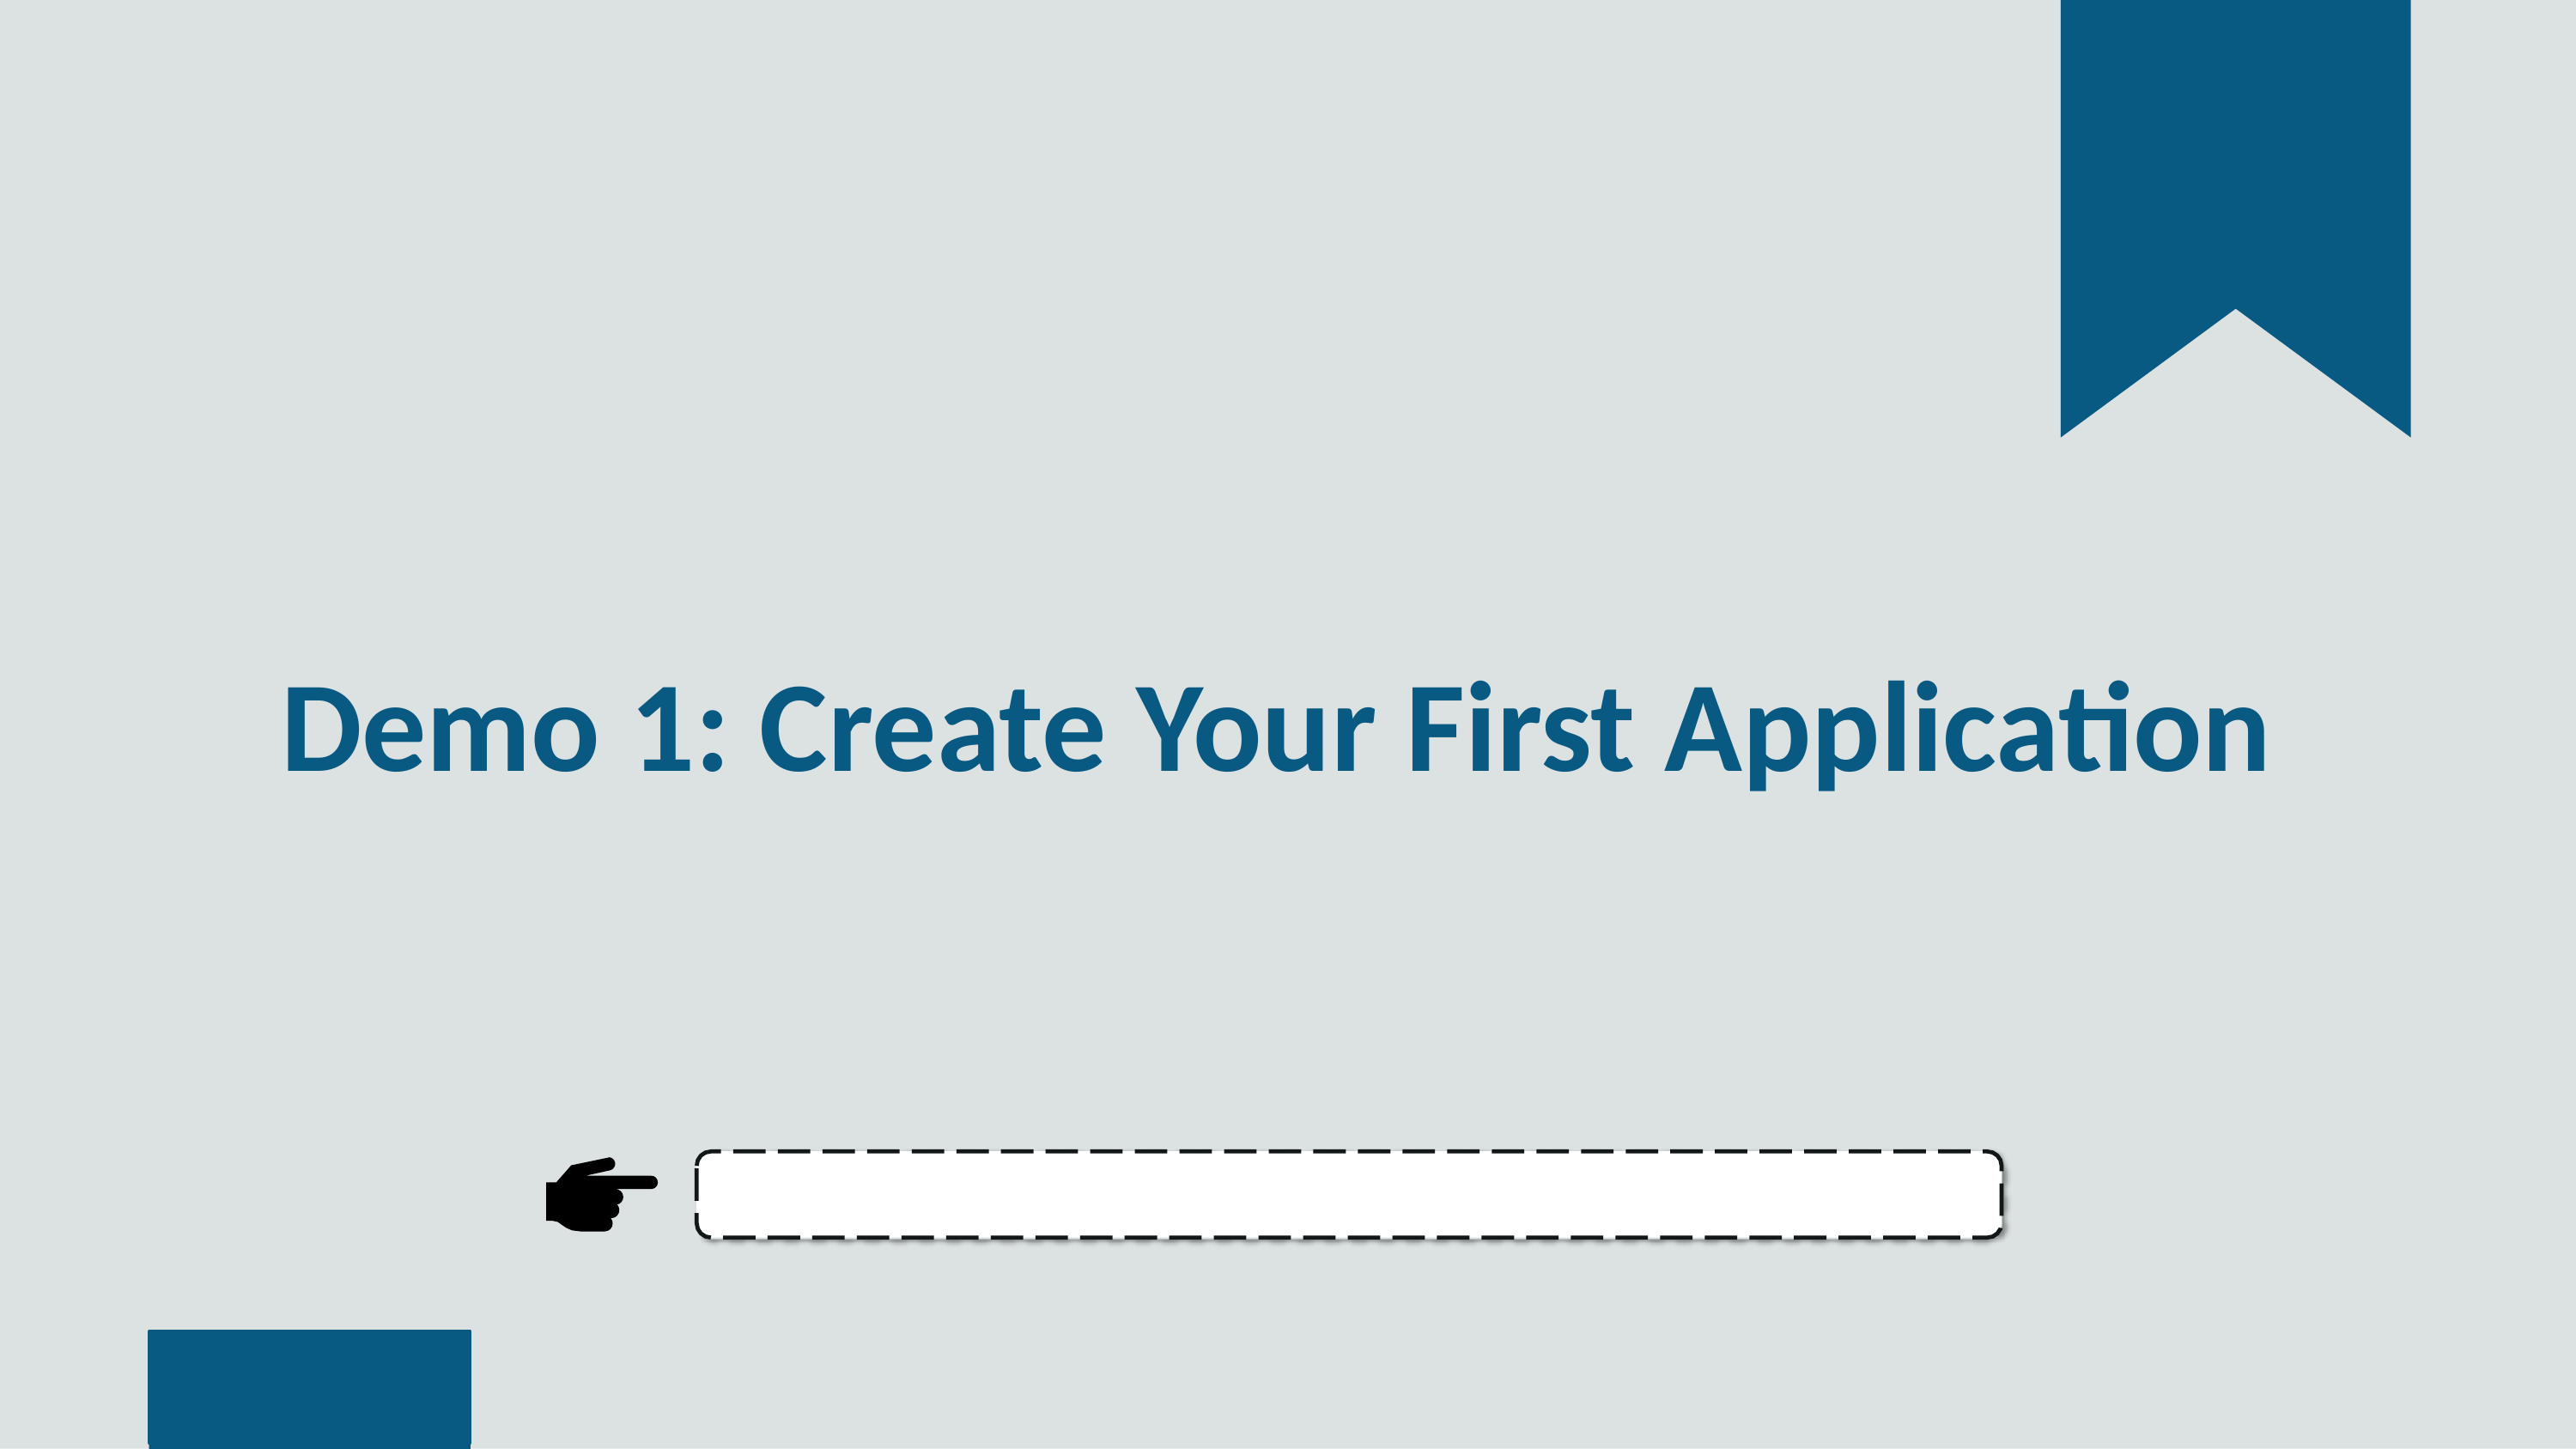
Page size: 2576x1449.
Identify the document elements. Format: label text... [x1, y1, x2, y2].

title Demo 1: Create Your First Application [279, 640, 2293, 885]
text_box [546, 1157, 659, 1232]
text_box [690, 1145, 2014, 1251]
